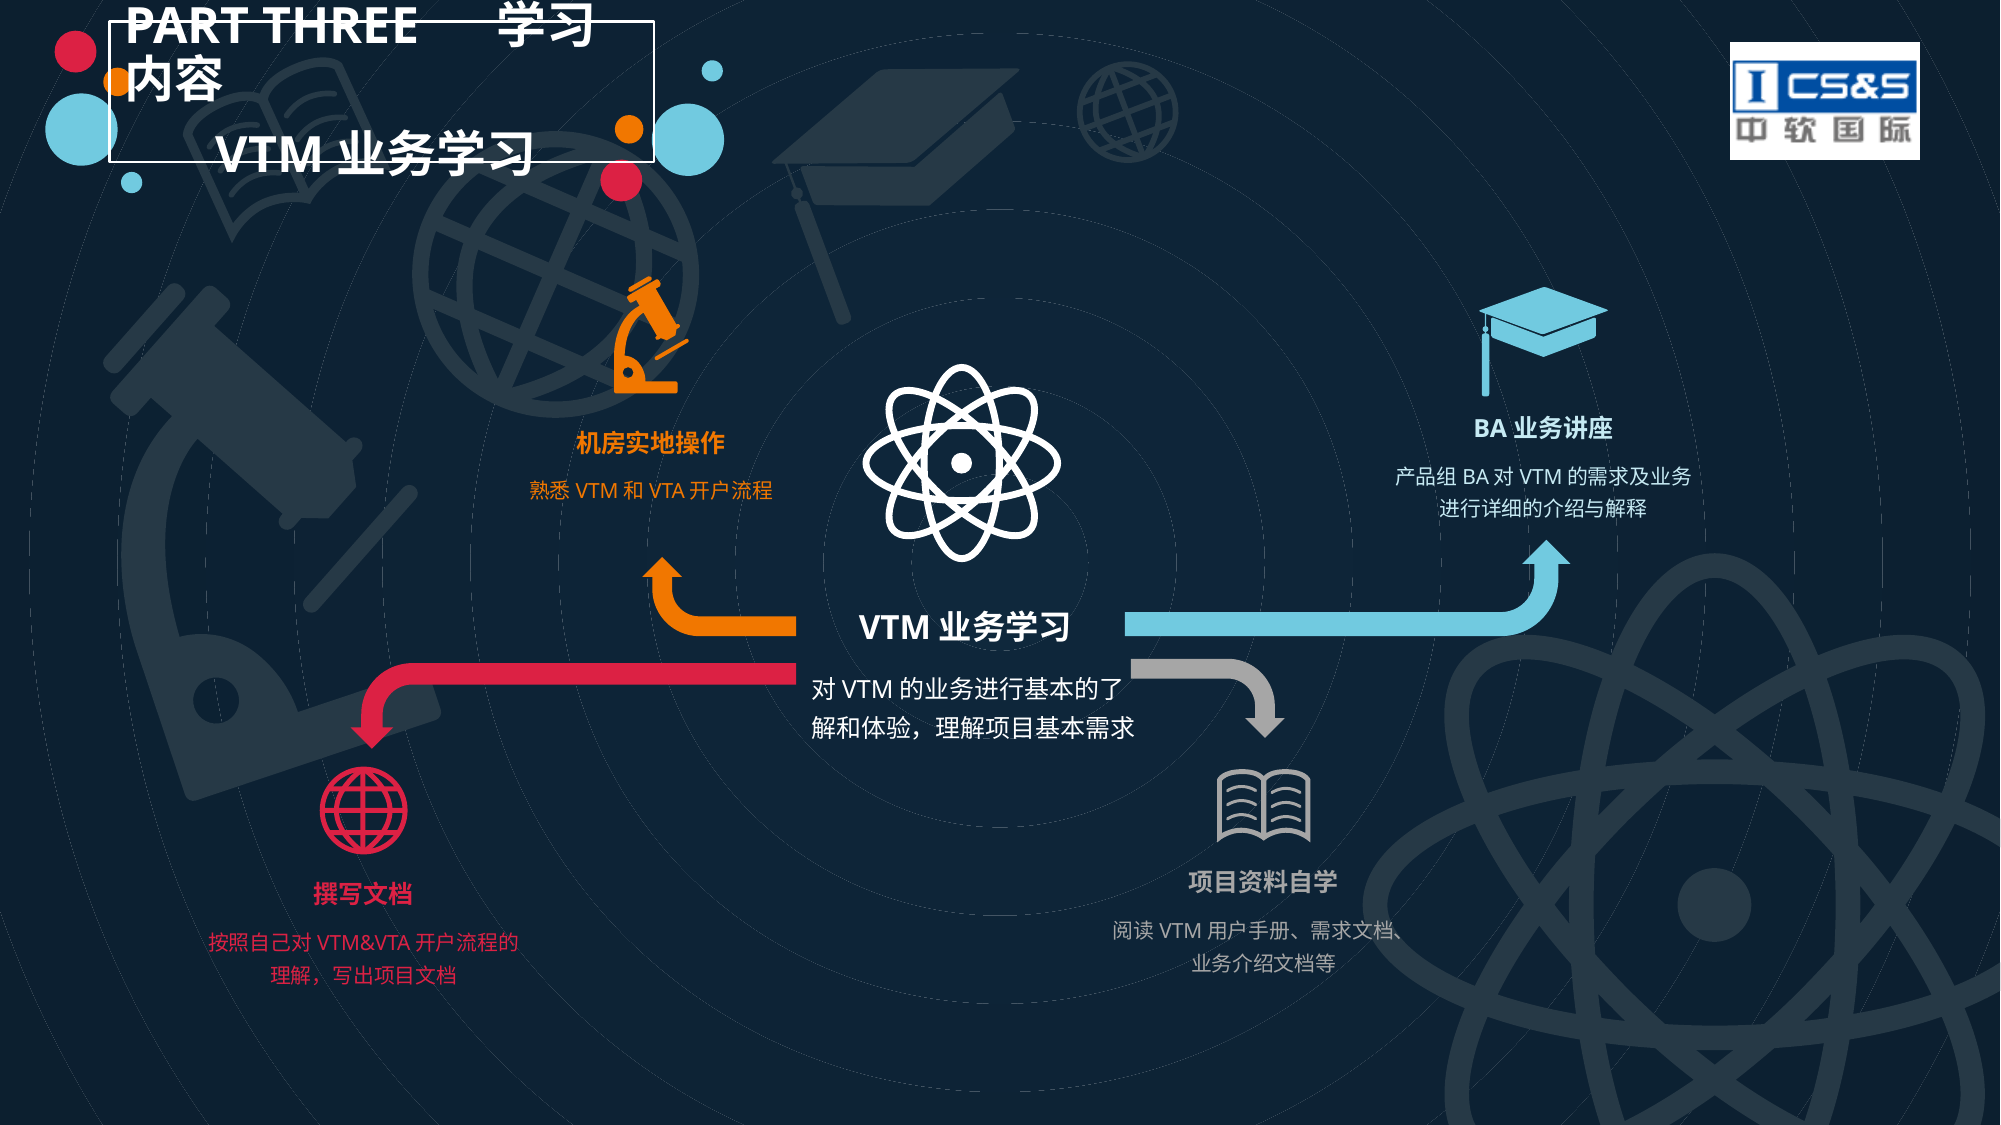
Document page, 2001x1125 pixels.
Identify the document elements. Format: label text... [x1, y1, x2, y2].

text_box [612, 275, 690, 394]
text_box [1372, 396, 1715, 530]
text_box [1478, 286, 1609, 397]
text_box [1092, 850, 1435, 981]
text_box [192, 862, 535, 996]
list PART THREE 学习内容 VTM业务学习 [108, 20, 655, 163]
text_box [1151, 538, 1573, 638]
text_box [348, 662, 796, 751]
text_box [319, 766, 408, 855]
picture [1730, 42, 1920, 160]
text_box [1217, 769, 1311, 843]
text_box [479, 410, 823, 508]
text_box [639, 555, 796, 638]
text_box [862, 363, 1062, 563]
text_box [1151, 657, 1288, 740]
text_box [796, 586, 1151, 791]
